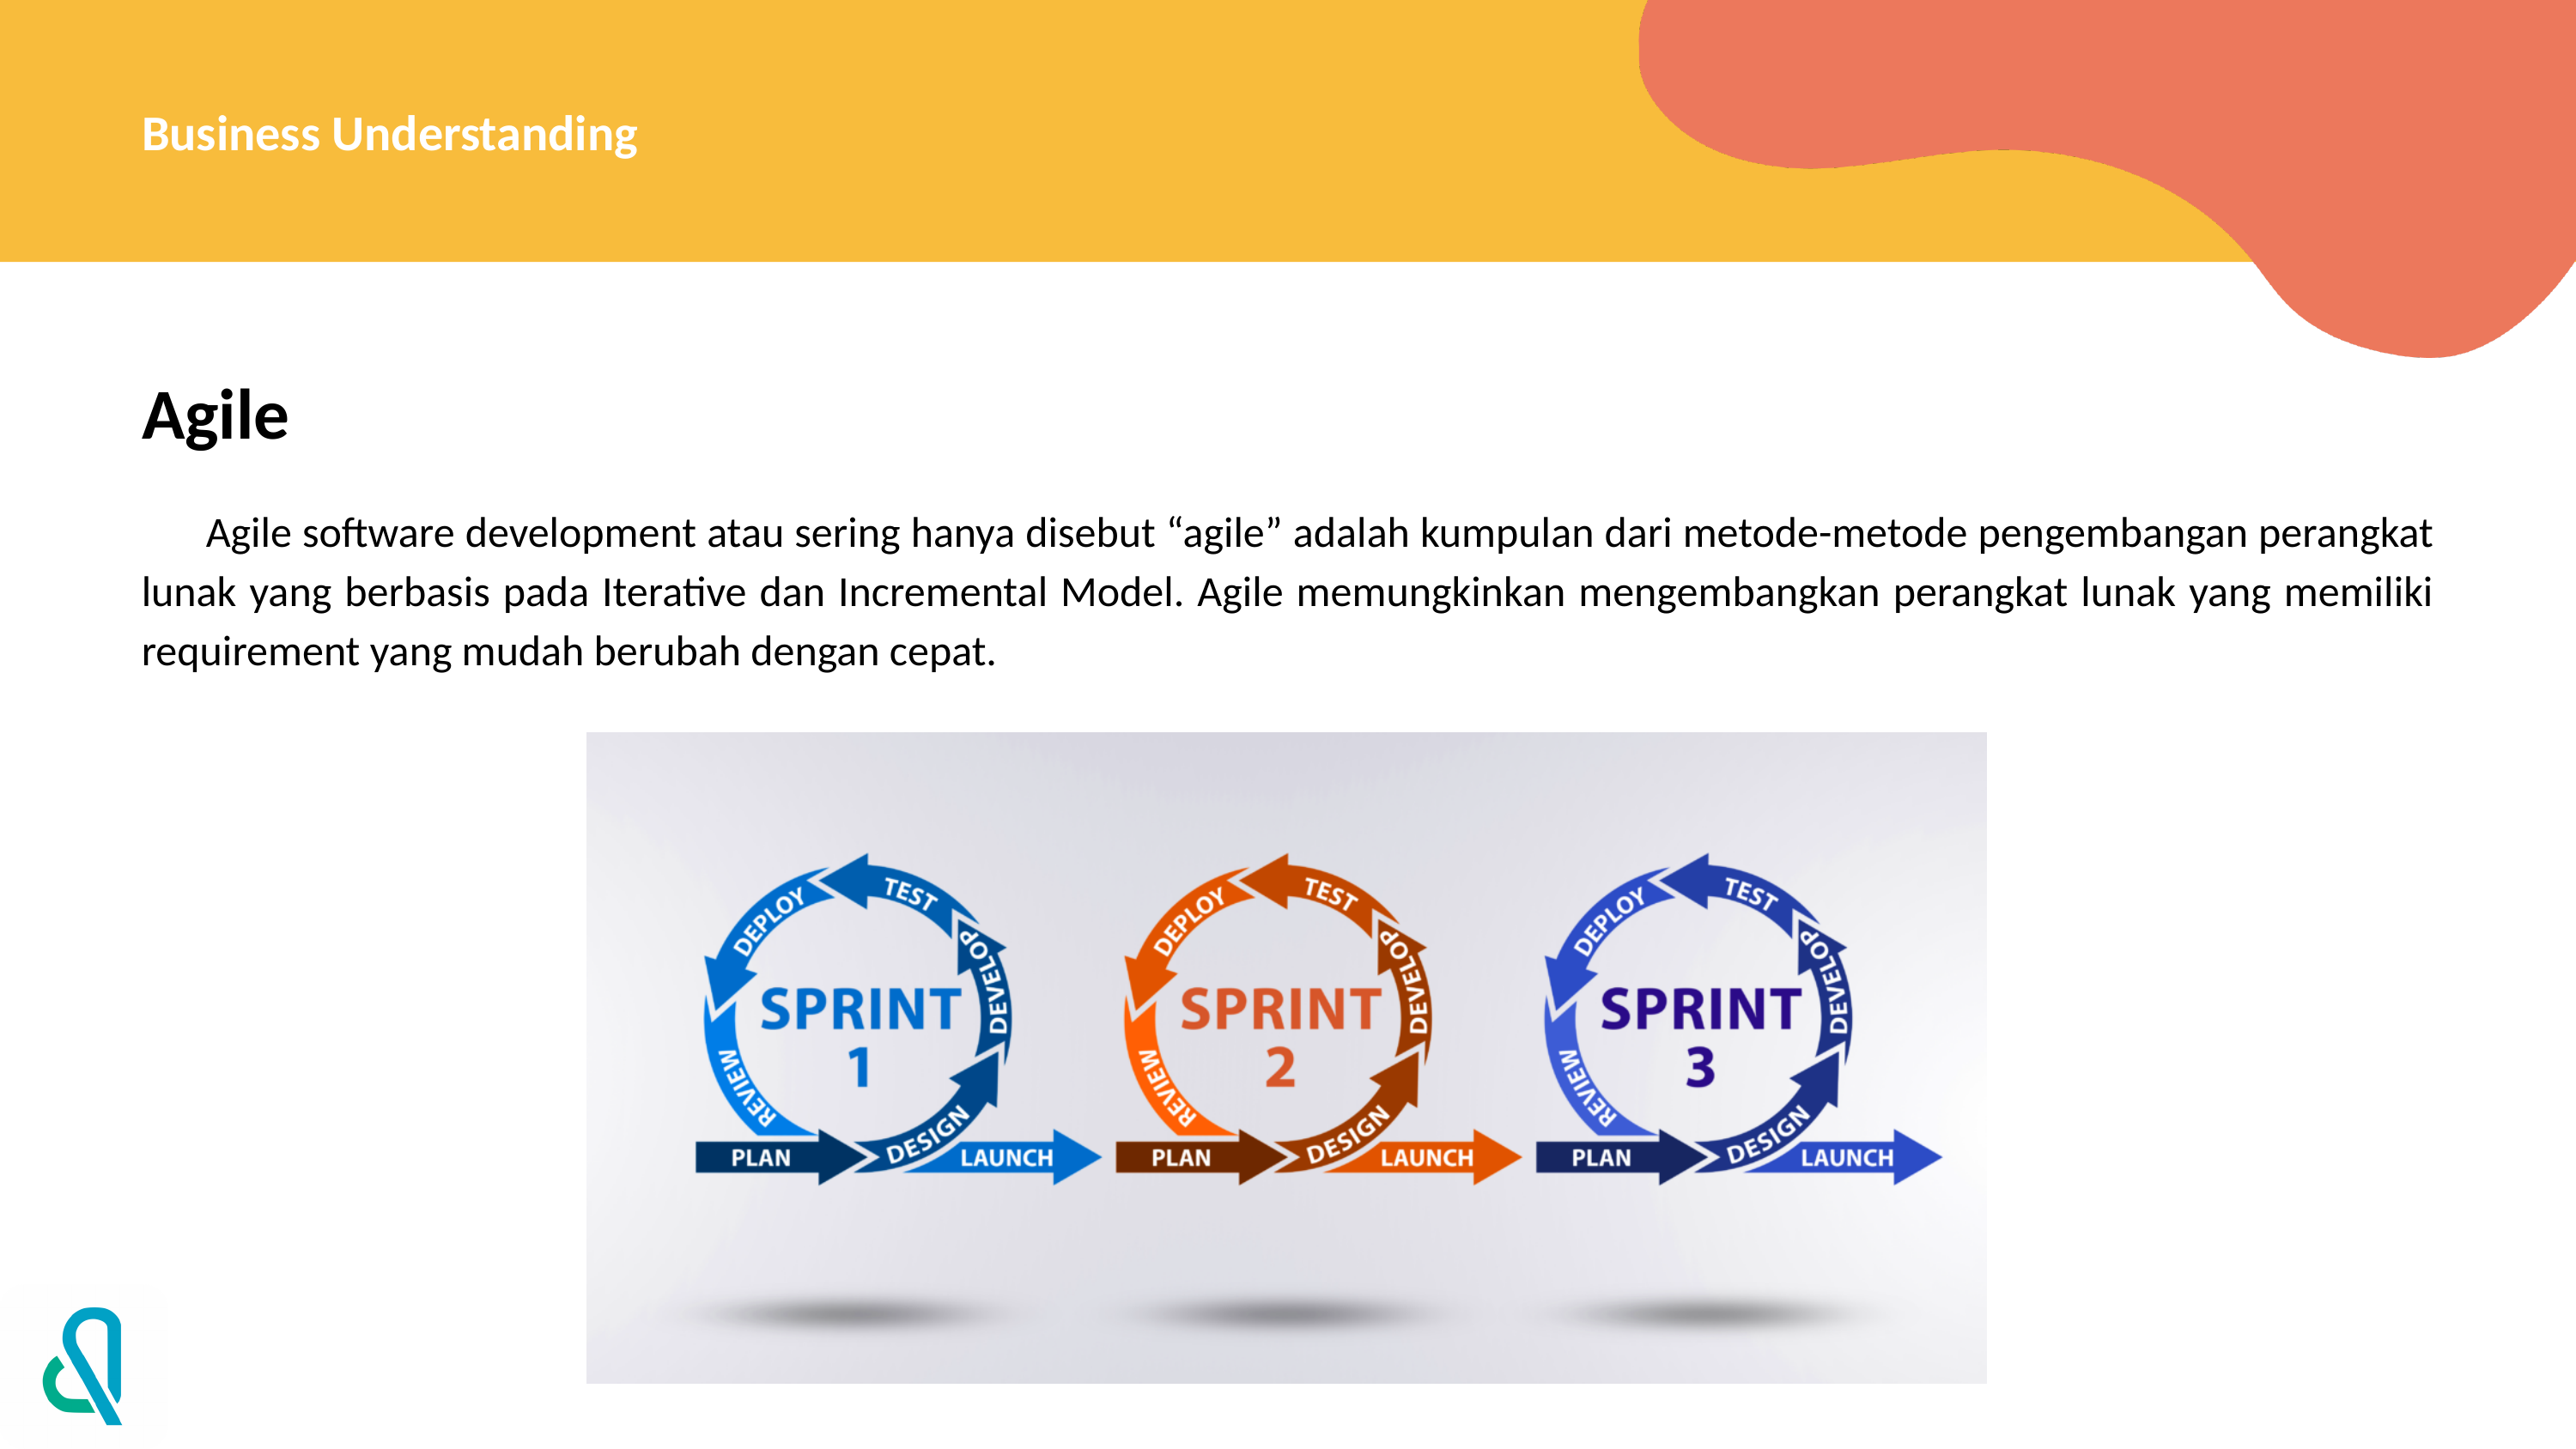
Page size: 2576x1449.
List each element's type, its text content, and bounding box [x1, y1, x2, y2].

text_box Agile [129, 354, 1947, 466]
text_box Business Understanding [129, 88, 1544, 174]
text_box [0, 0, 1636, 263]
picture [586, 732, 1988, 1384]
text_box Agile software development atau sering hanya disebut “agile” adalah kumpulan dari metode-metode pengembangan perangkat lunak yang berbasis pada Iterative dan Incremental Model. Agile memungkinkan mengembangkan perangkat lunak yang memiliki requirement yang mudah berubah dengan cepat. [128, 483, 2448, 688]
picture [1637, 0, 2576, 370]
text_box [0, 1284, 168, 1449]
